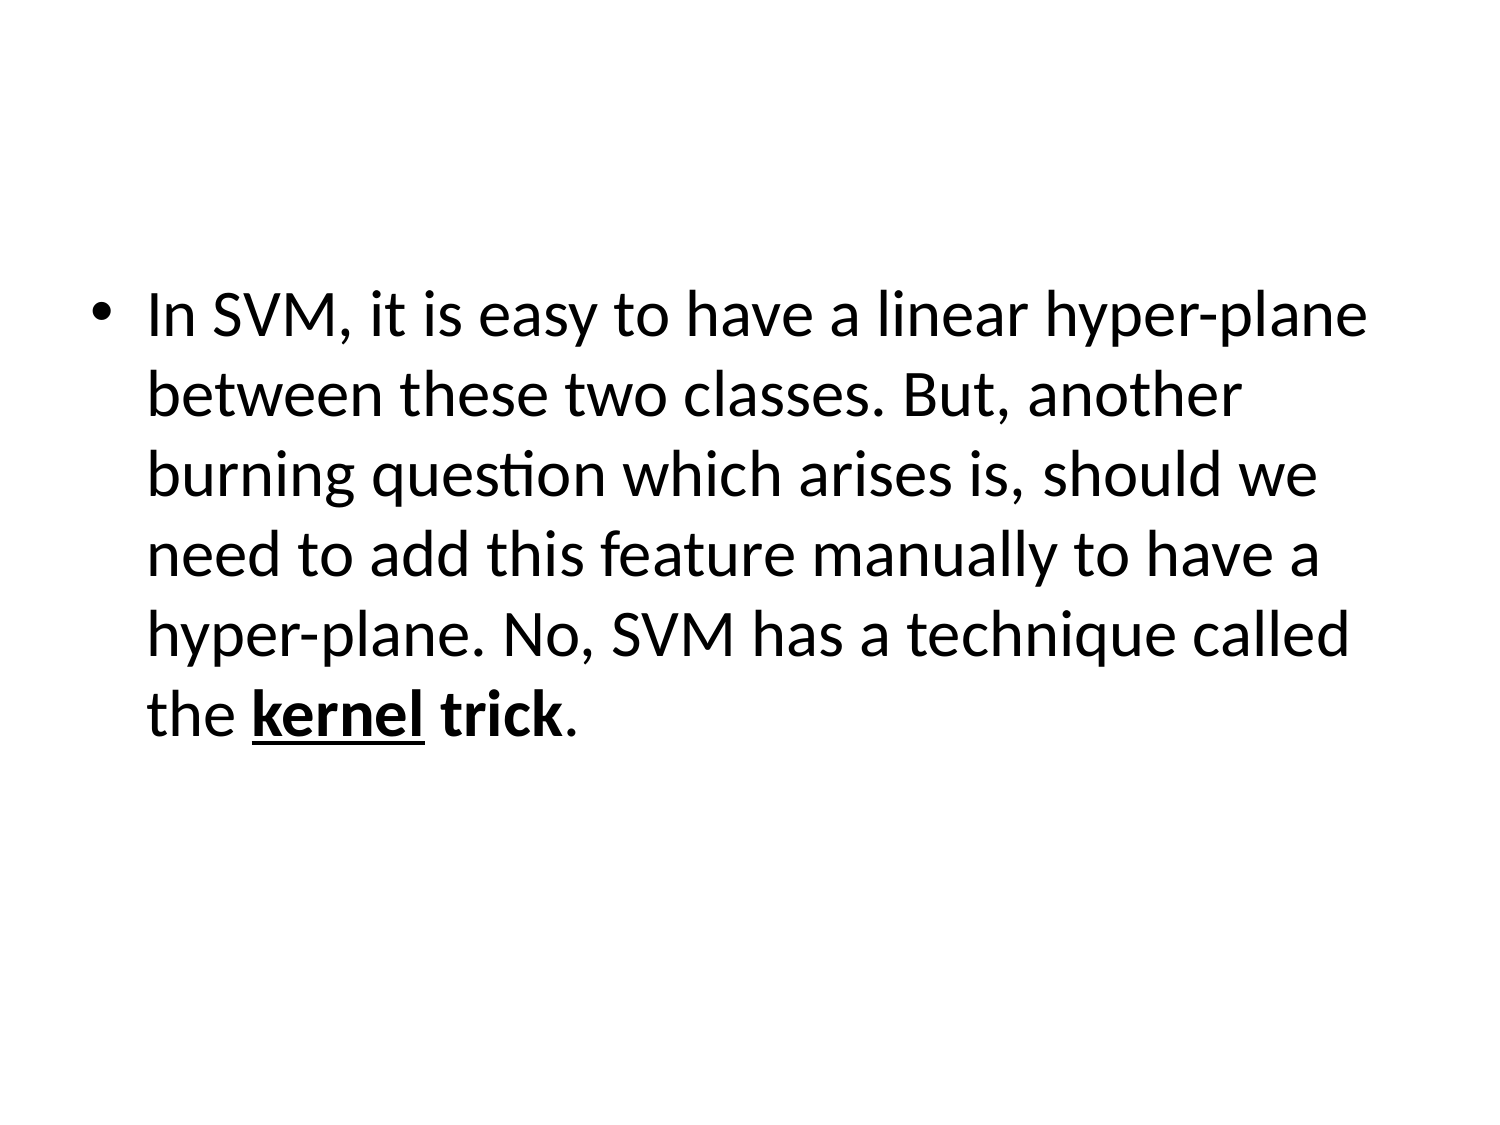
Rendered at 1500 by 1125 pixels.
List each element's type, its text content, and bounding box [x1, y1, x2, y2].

list In SVM, it is easy to have a linear hyper-plane between these two classes. But, another burning question which arises is, should we need to add this feature manually to have a hyper-plane. No, SVM has a technique called the kernel trick. [75, 262, 1425, 1005]
